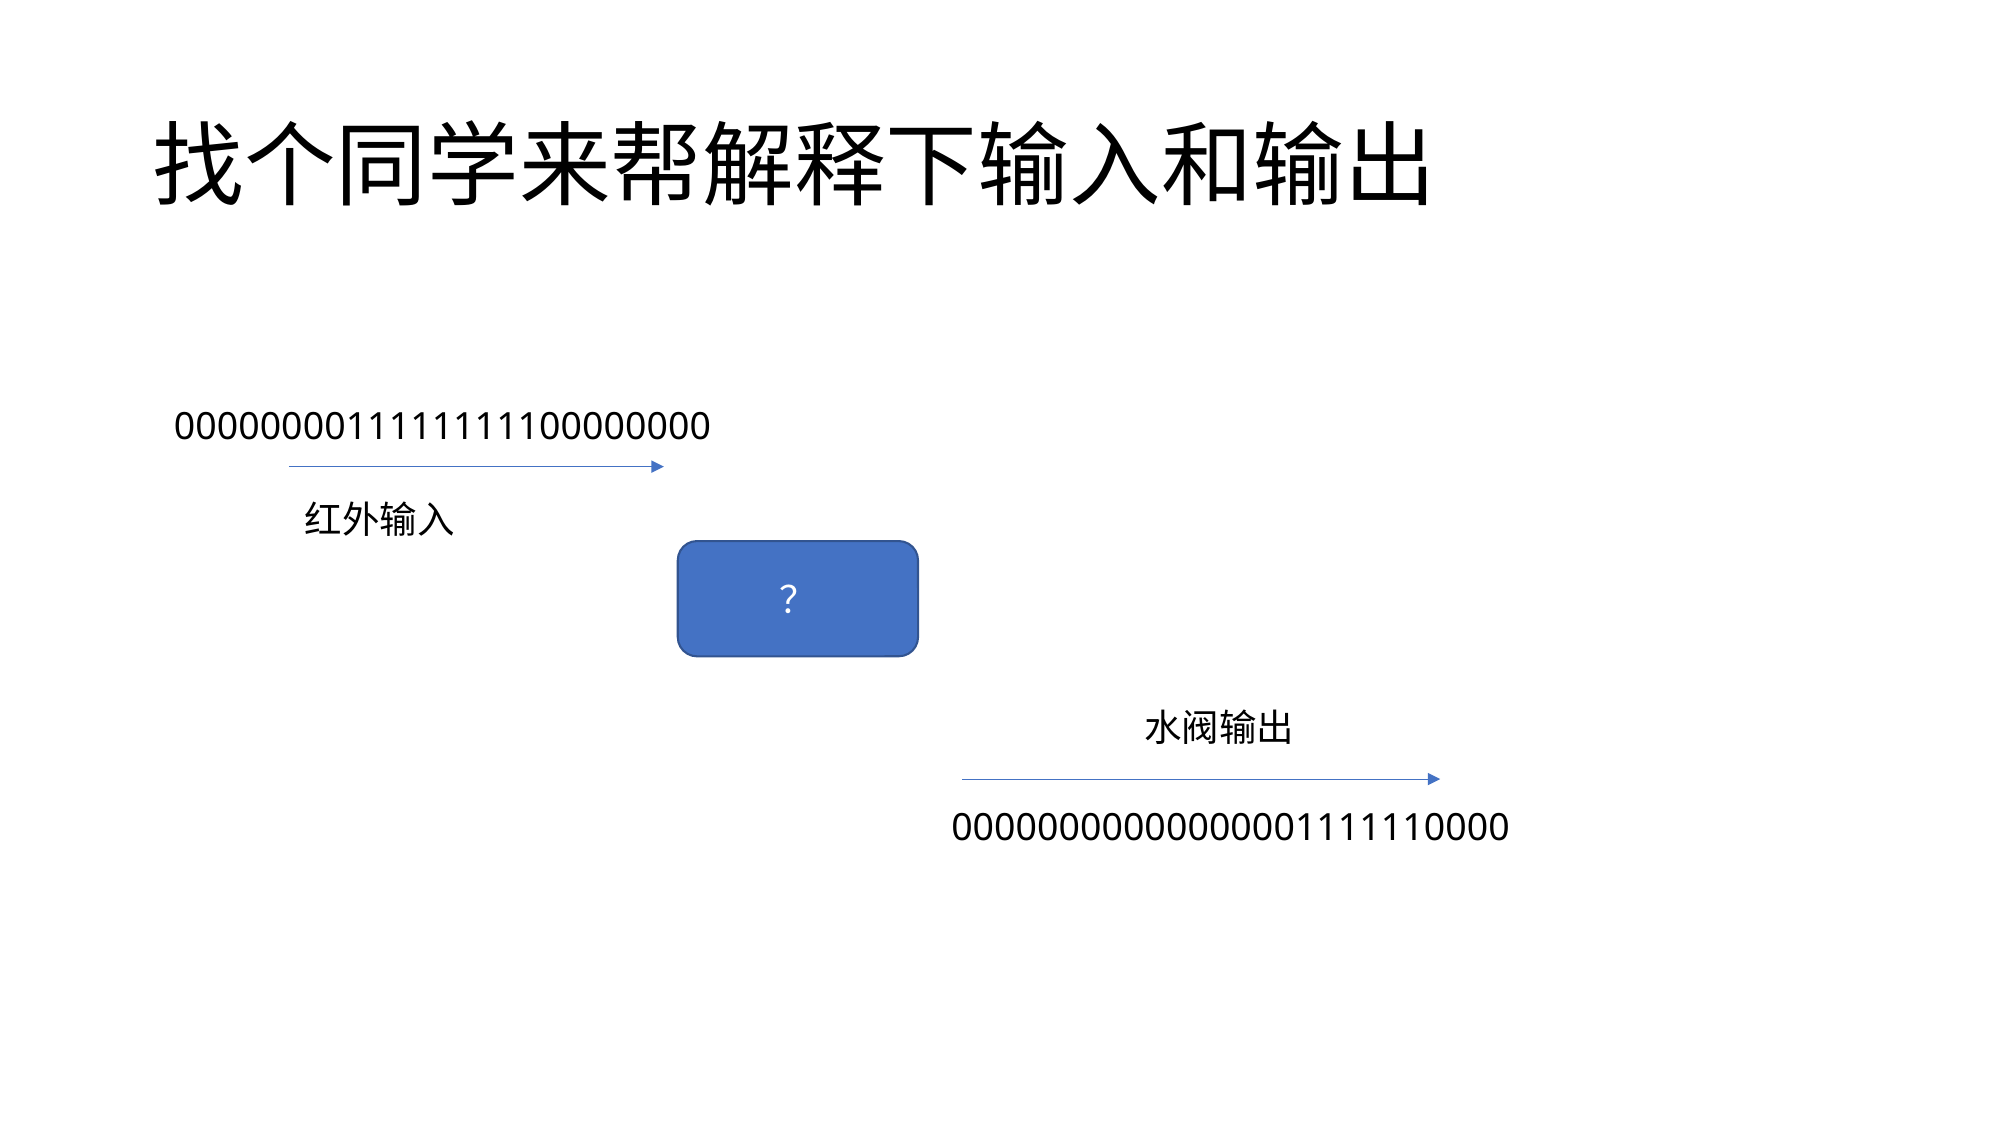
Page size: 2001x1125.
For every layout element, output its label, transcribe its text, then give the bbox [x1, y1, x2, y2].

text_box 红外输入 [289, 488, 470, 549]
text_box 00000000000000001111110000 [936, 795, 1606, 855]
text_box ？ [676, 540, 920, 658]
title 找个同学来帮解释下输入和输出 [137, 59, 1863, 278]
text_box 0000000011111111100000000 [159, 394, 727, 455]
text_box 水阀输出 [1129, 696, 1310, 756]
